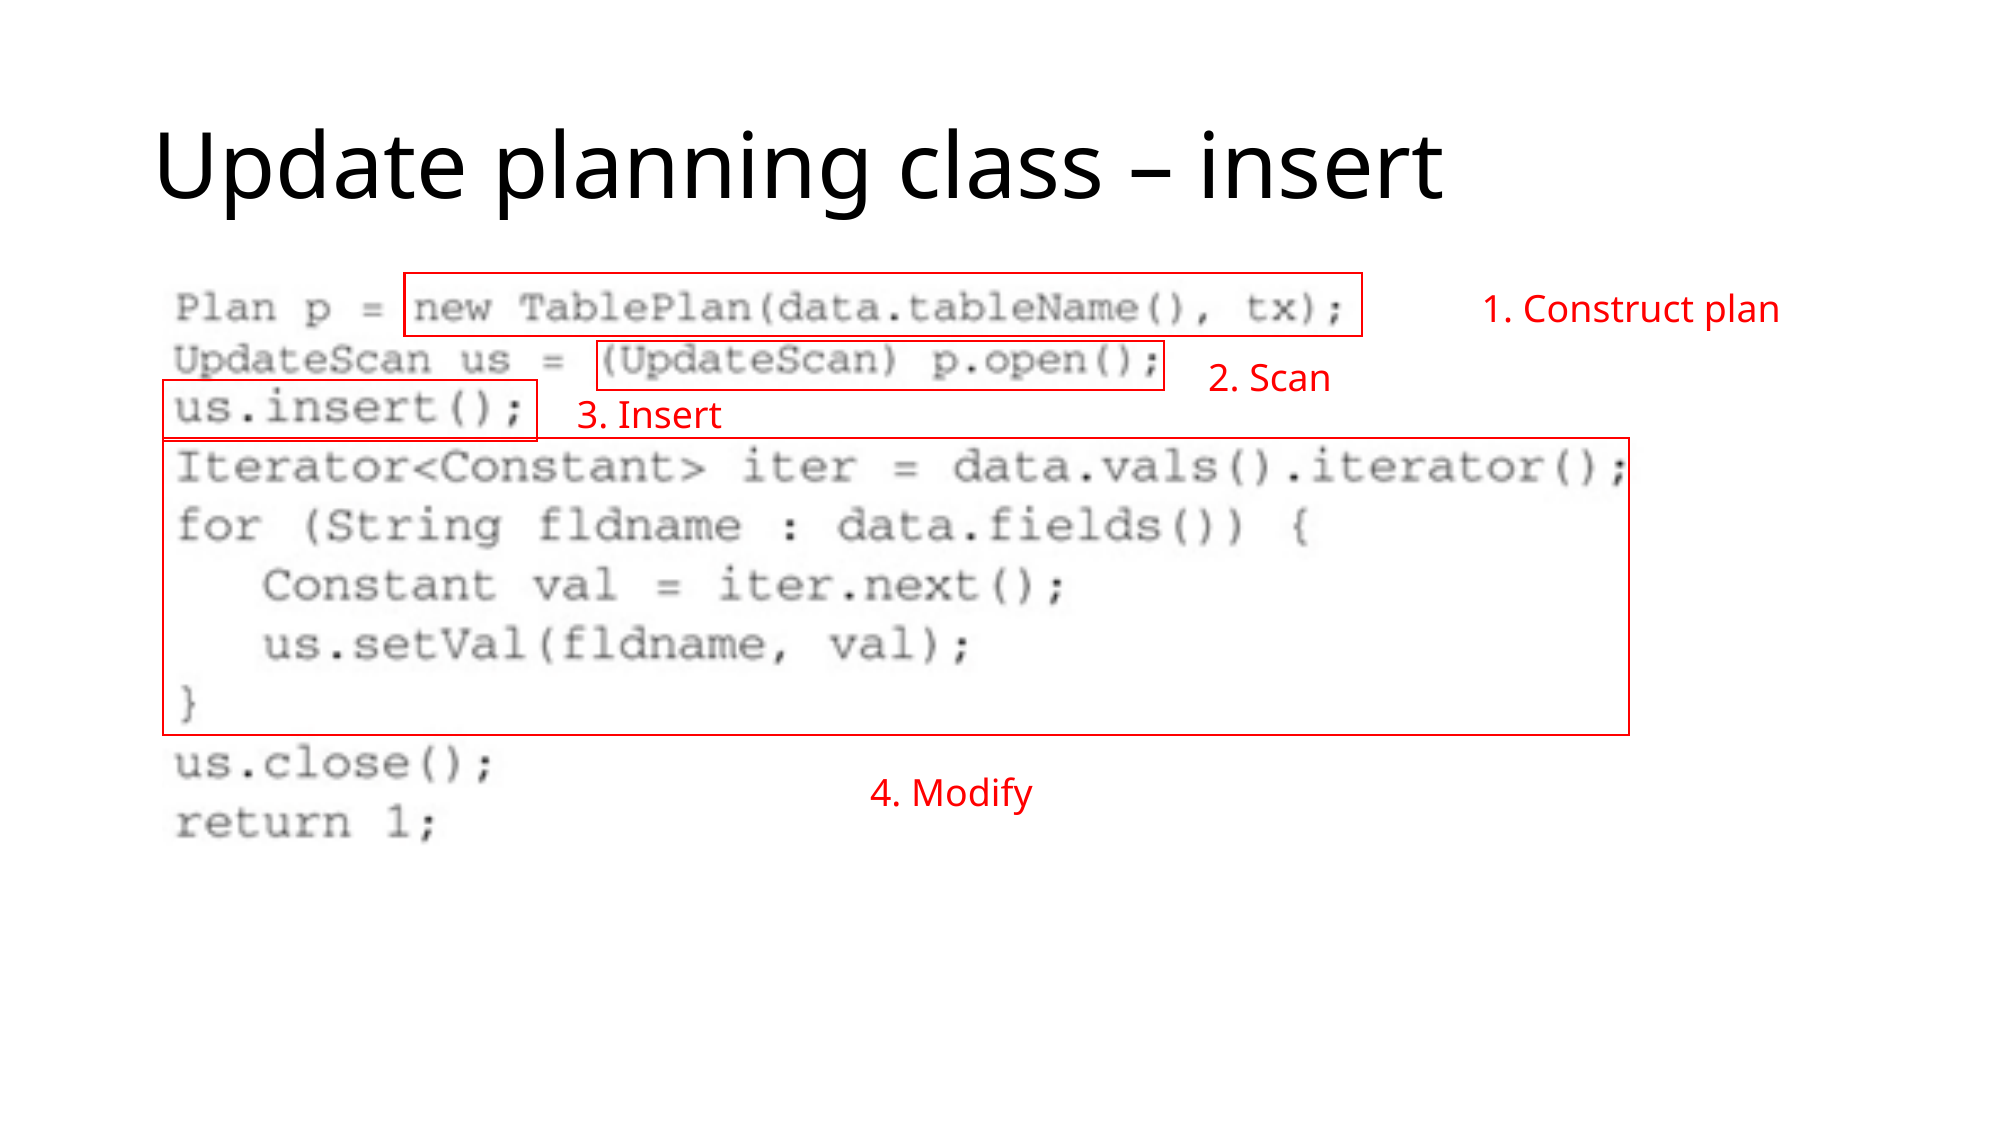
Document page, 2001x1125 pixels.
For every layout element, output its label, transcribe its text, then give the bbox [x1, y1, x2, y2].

picture [162, 277, 1657, 852]
text_box [403, 272, 1363, 277]
text_box 1. Construct plan [1657, 277, 1903, 337]
title Update planning class – insert [137, 59, 1863, 278]
